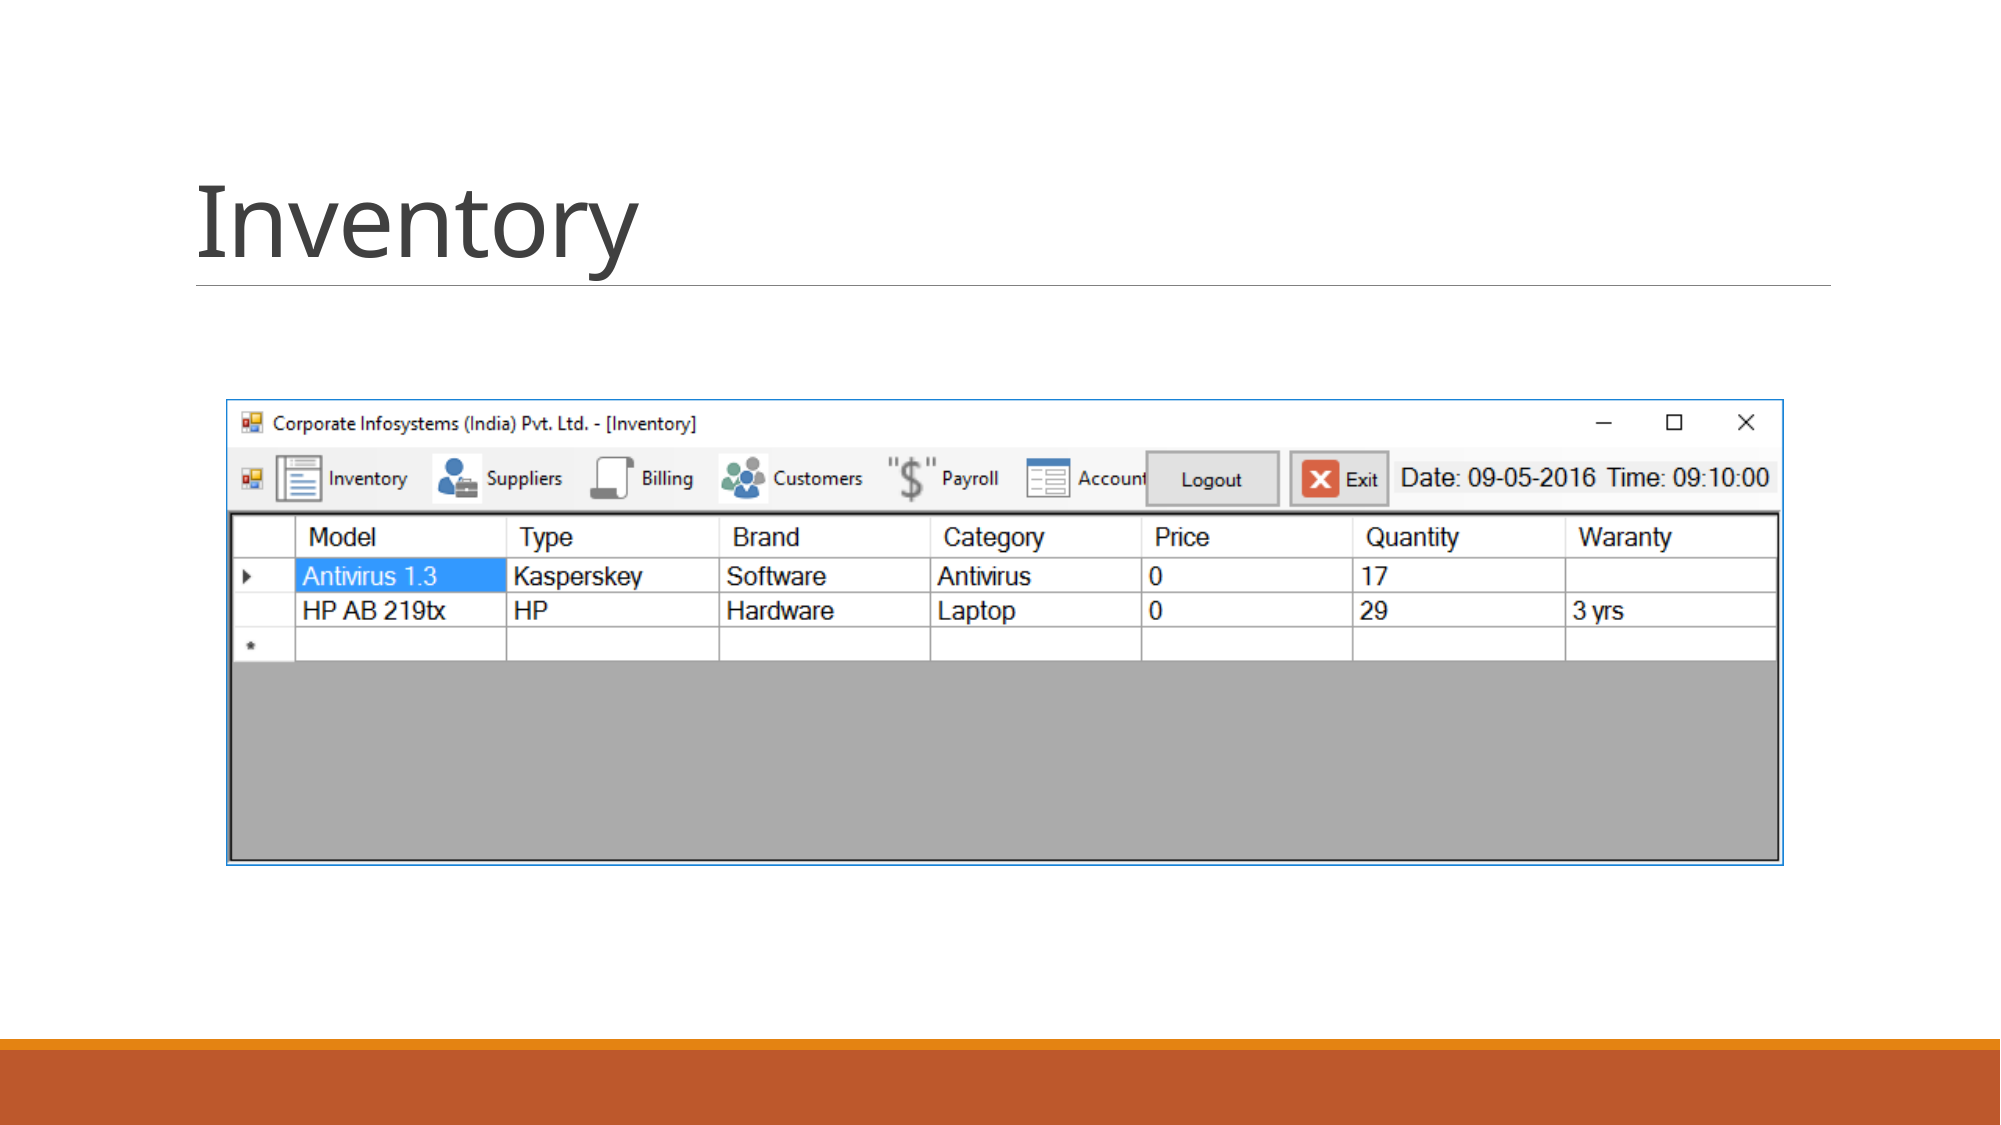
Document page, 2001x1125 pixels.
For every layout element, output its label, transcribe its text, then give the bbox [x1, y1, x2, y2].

title Inventory [180, 47, 1830, 285]
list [226, 399, 1784, 867]
